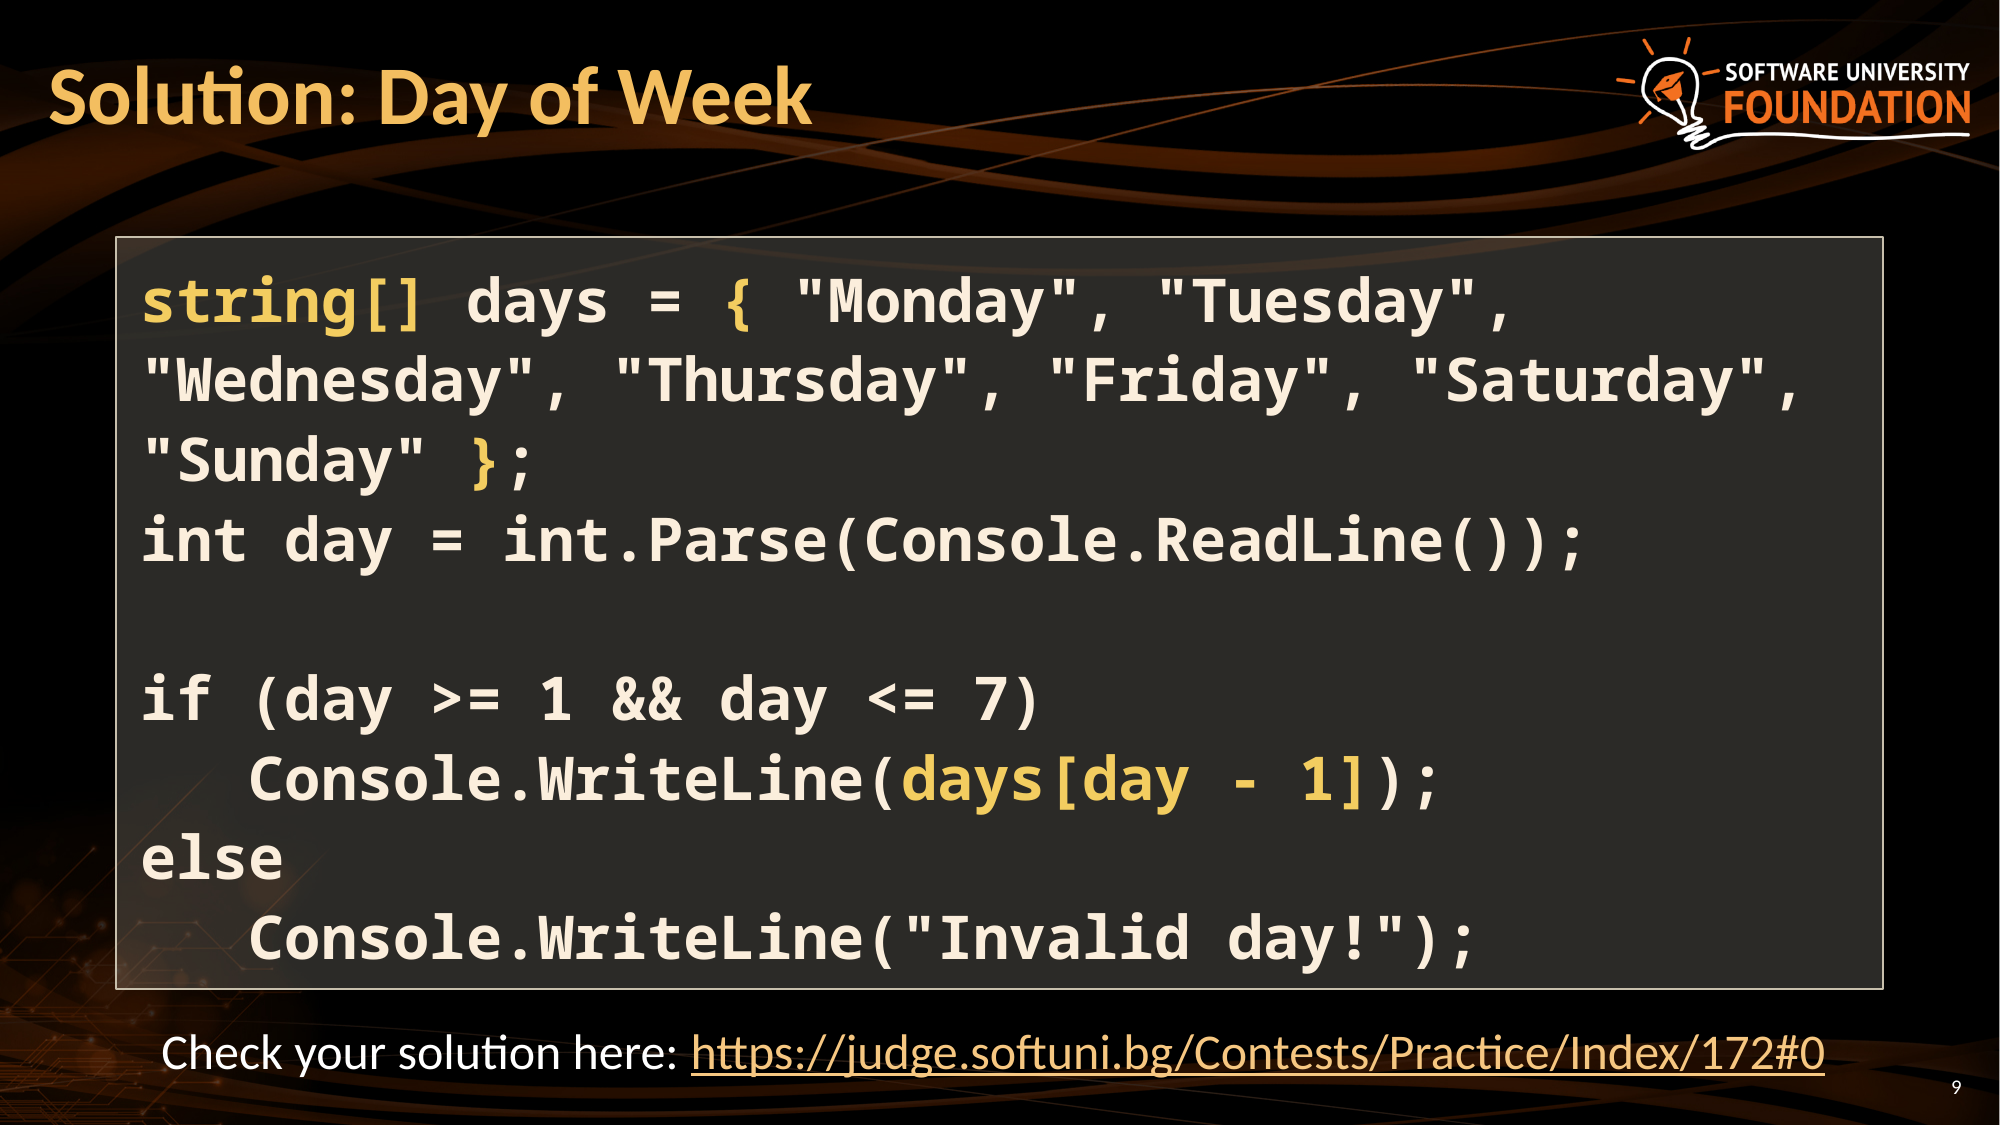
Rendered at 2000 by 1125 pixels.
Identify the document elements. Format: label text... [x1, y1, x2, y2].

slide_number 9 [1897, 1070, 1968, 1103]
title Solution: Day of Week [30, 6, 1602, 189]
picture [0, 0, 2000, 1125]
text_box string[] days = { "Monday", "Tuesday", "Wednesday", "Thursday", "Friday", "Saturday", "Sunday" }; int day = int.Parse(Console.ReadLine()); if (day >= 1 && day <= 7) Console.WriteLine(days[day - 1]); else Console.WriteLine("Invalid day!"); [116, 236, 1883, 990]
text_box Check your solution here: https://judge.softuni.bg/Contests/Practice/Index/172#0 [124, 1011, 1863, 1087]
